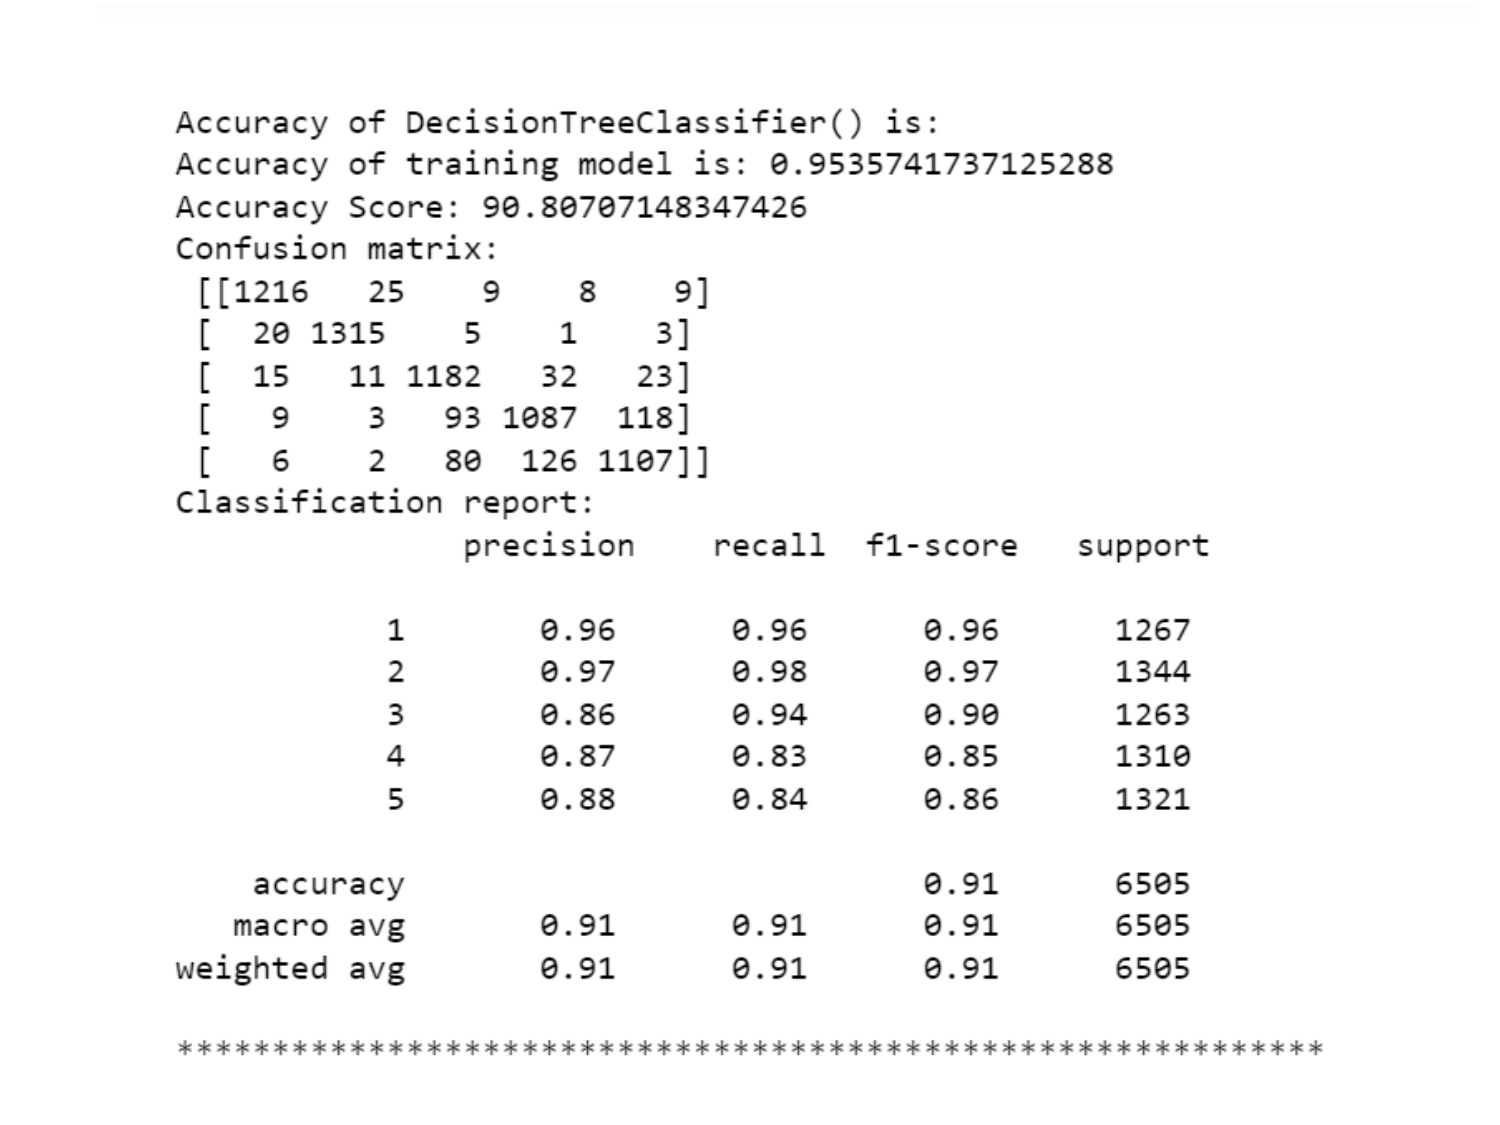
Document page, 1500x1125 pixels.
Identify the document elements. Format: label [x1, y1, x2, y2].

picture [99, 4, 1475, 1077]
